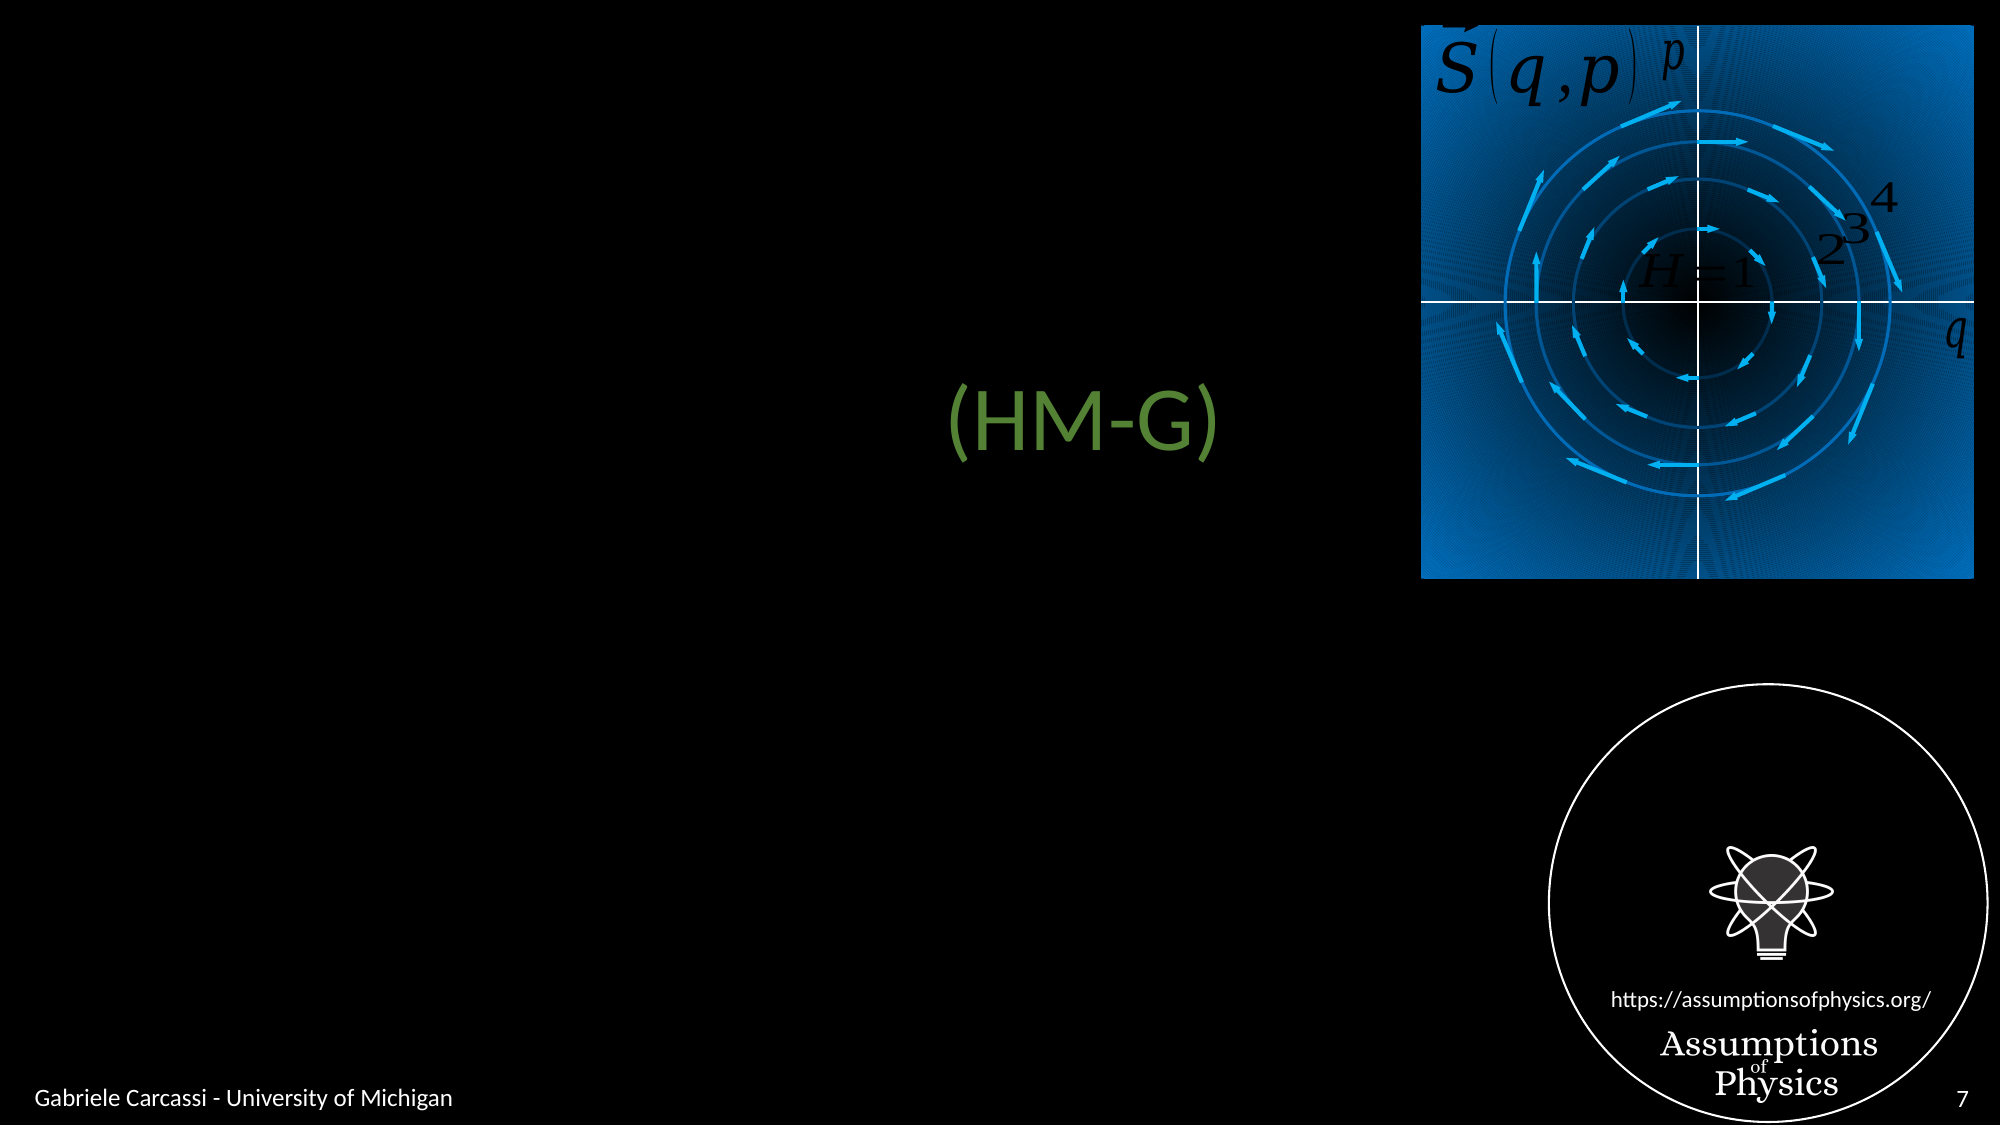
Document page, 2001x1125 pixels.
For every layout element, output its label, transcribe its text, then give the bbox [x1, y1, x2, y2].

slide_number 7 [1893, 1078, 1985, 1116]
picture [1660, 1029, 1877, 1103]
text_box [1421, 21, 1975, 579]
text_box (HM-G) [929, 351, 1237, 476]
picture [1709, 846, 1834, 960]
footer Gabriele Carcassi - University of Michigan [19, 1077, 999, 1116]
